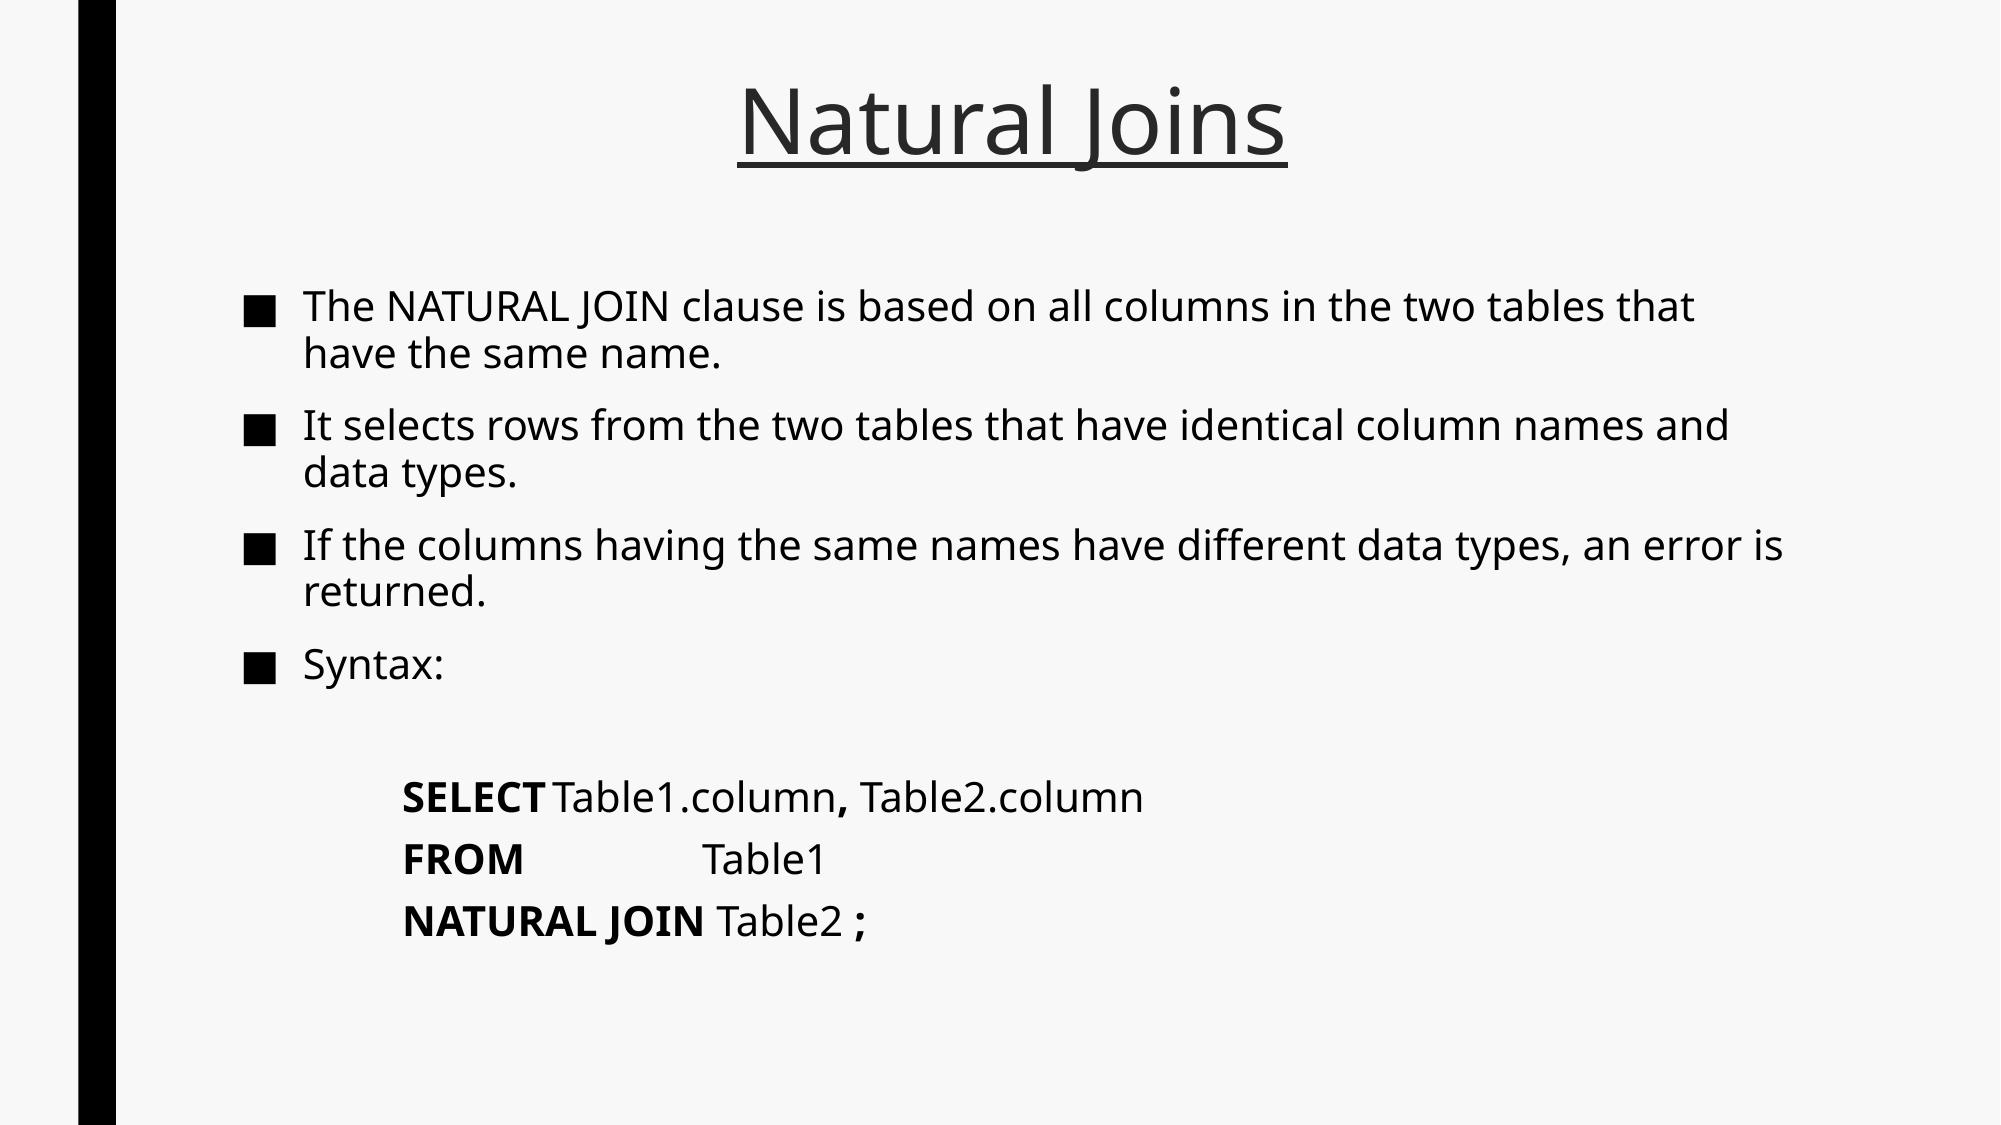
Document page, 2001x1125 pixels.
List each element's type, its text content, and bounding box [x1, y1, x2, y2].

list The NATURAL JOIN clause is based on all columns in the two tables that have the same name. It selects rows from the two tables that have identical column names and data types. If the columns having the same names have different data types, an error is returned. Syntax: SELECT Table1.column, Table2.column FROM Table1 NATURAL JOIN Table2 ; [225, 276, 1800, 1091]
title Natural Joins [225, 69, 1800, 276]
